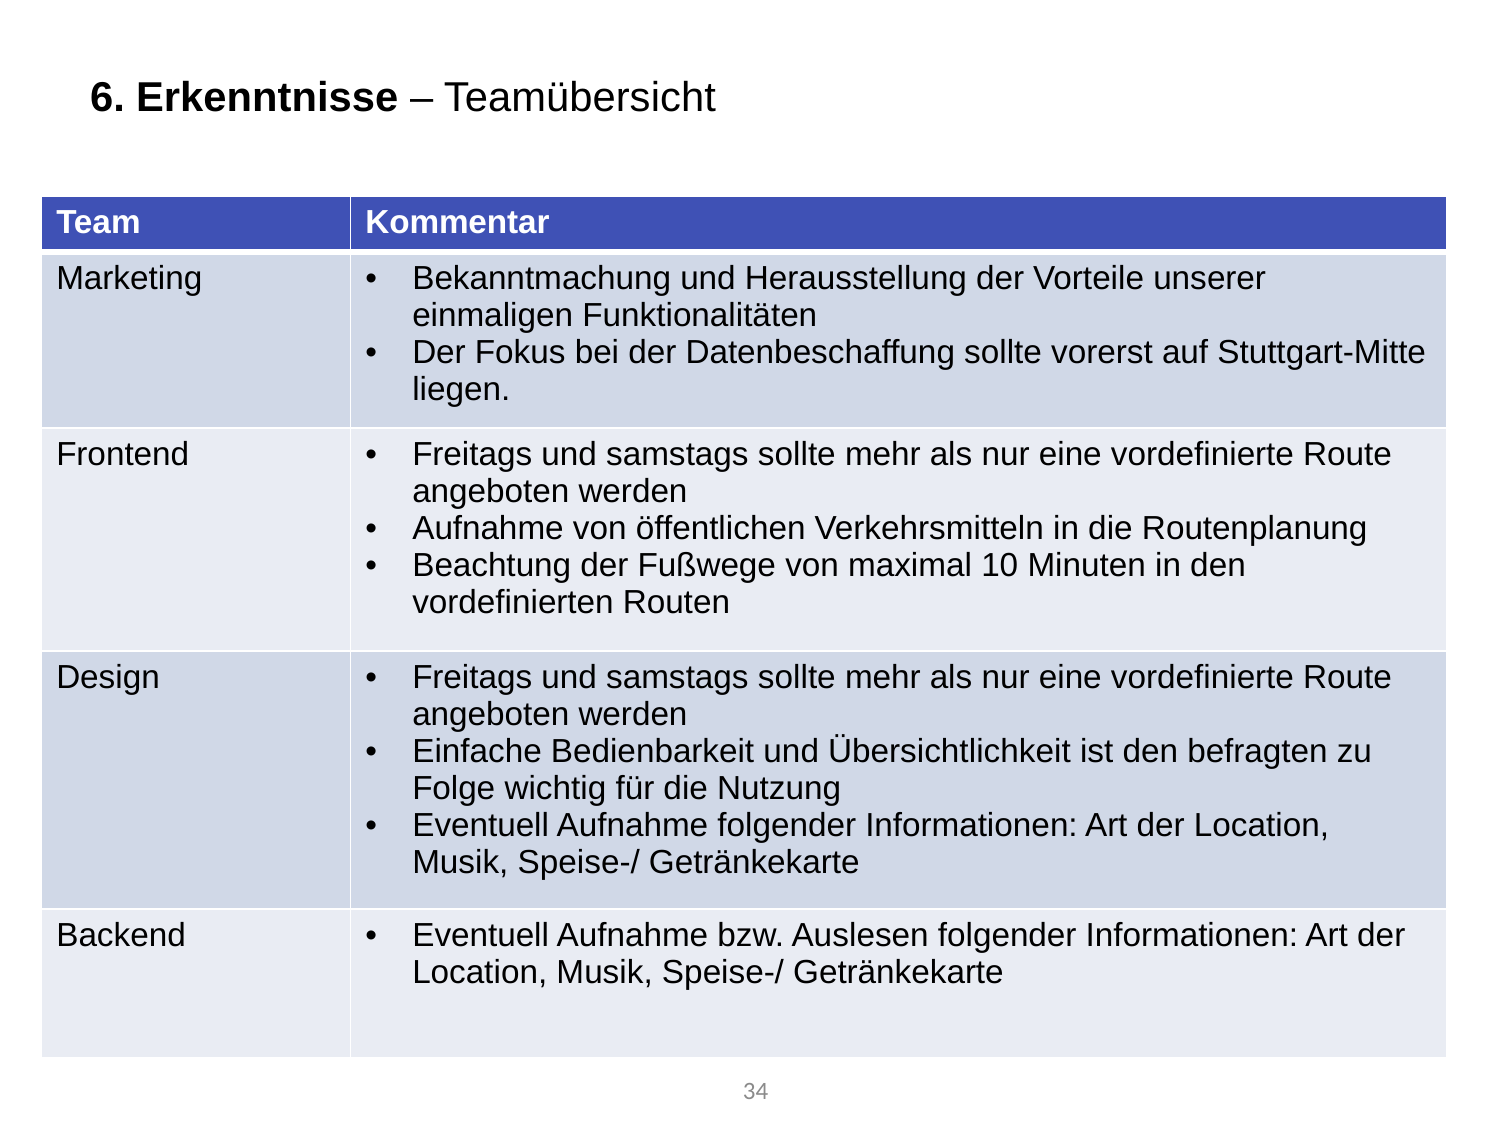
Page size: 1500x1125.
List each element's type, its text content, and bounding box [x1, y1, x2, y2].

table_header Team [42, 197, 350, 249]
slide_number 34 [688, 1059, 784, 1120]
table_cell Eventuell Aufnahme bzw. Auslesen folgender Informationen: Art der Location, Musik, Speise-/ Getränkekarte [351, 910, 1446, 1057]
table_cell Bekanntmachung und Herausstellung der Vorteile unserer einmaligen Funktionalitäten Der Fokus bei der Datenbeschaffung sollte vorerst auf Stuttgart-Mitte liegen. [351, 255, 1446, 427]
text_box 6. Erkenntnisse – Teamübersicht [74, 45, 1425, 149]
table_cell Frontend [42, 429, 350, 650]
table_cell Marketing [42, 255, 350, 427]
table_cell Backend [42, 910, 350, 1057]
table_header Kommentar [351, 197, 1446, 249]
table_cell Freitags und samstags sollte mehr als nur eine vordefinierte Route angeboten werden Einfache Bedienbarkeit und Übersichtlichkeit ist den befragten zu Folge wichtig für die Nutzung Eventuell Aufnahme folgender Informationen: Art der Location, Musik, Speise-/ Getränkekarte [351, 652, 1446, 908]
table_cell Freitags und samstags sollte mehr als nur eine vordefinierte Route angeboten werden Aufnahme von öffentlichen Verkehrsmitteln in die Routenplanung Beachtung der Fußwege von maximal 10 Minuten in den vordefinierten Routen [351, 429, 1446, 650]
table_cell Design [42, 652, 350, 908]
